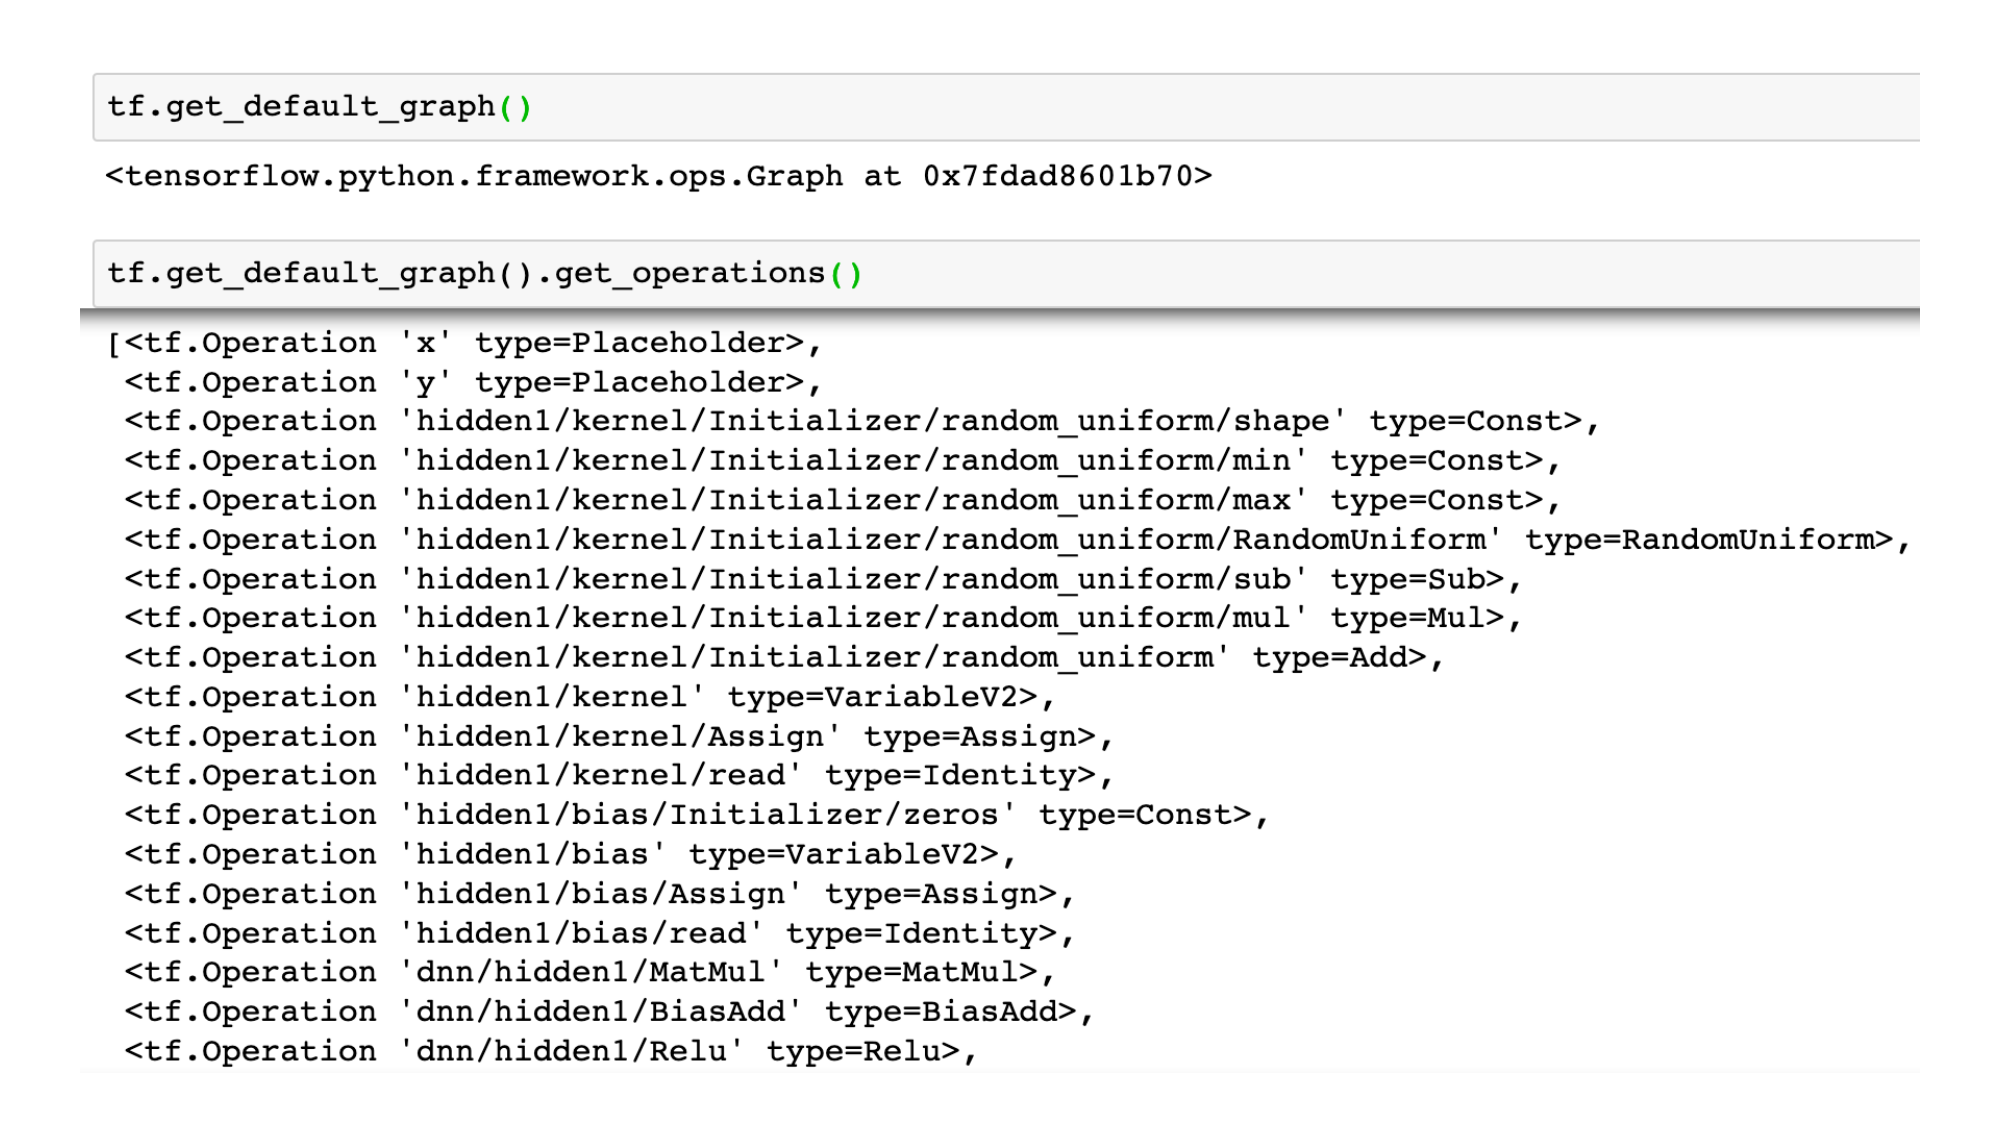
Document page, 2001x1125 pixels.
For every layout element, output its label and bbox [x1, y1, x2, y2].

picture [80, 51, 1920, 1073]
